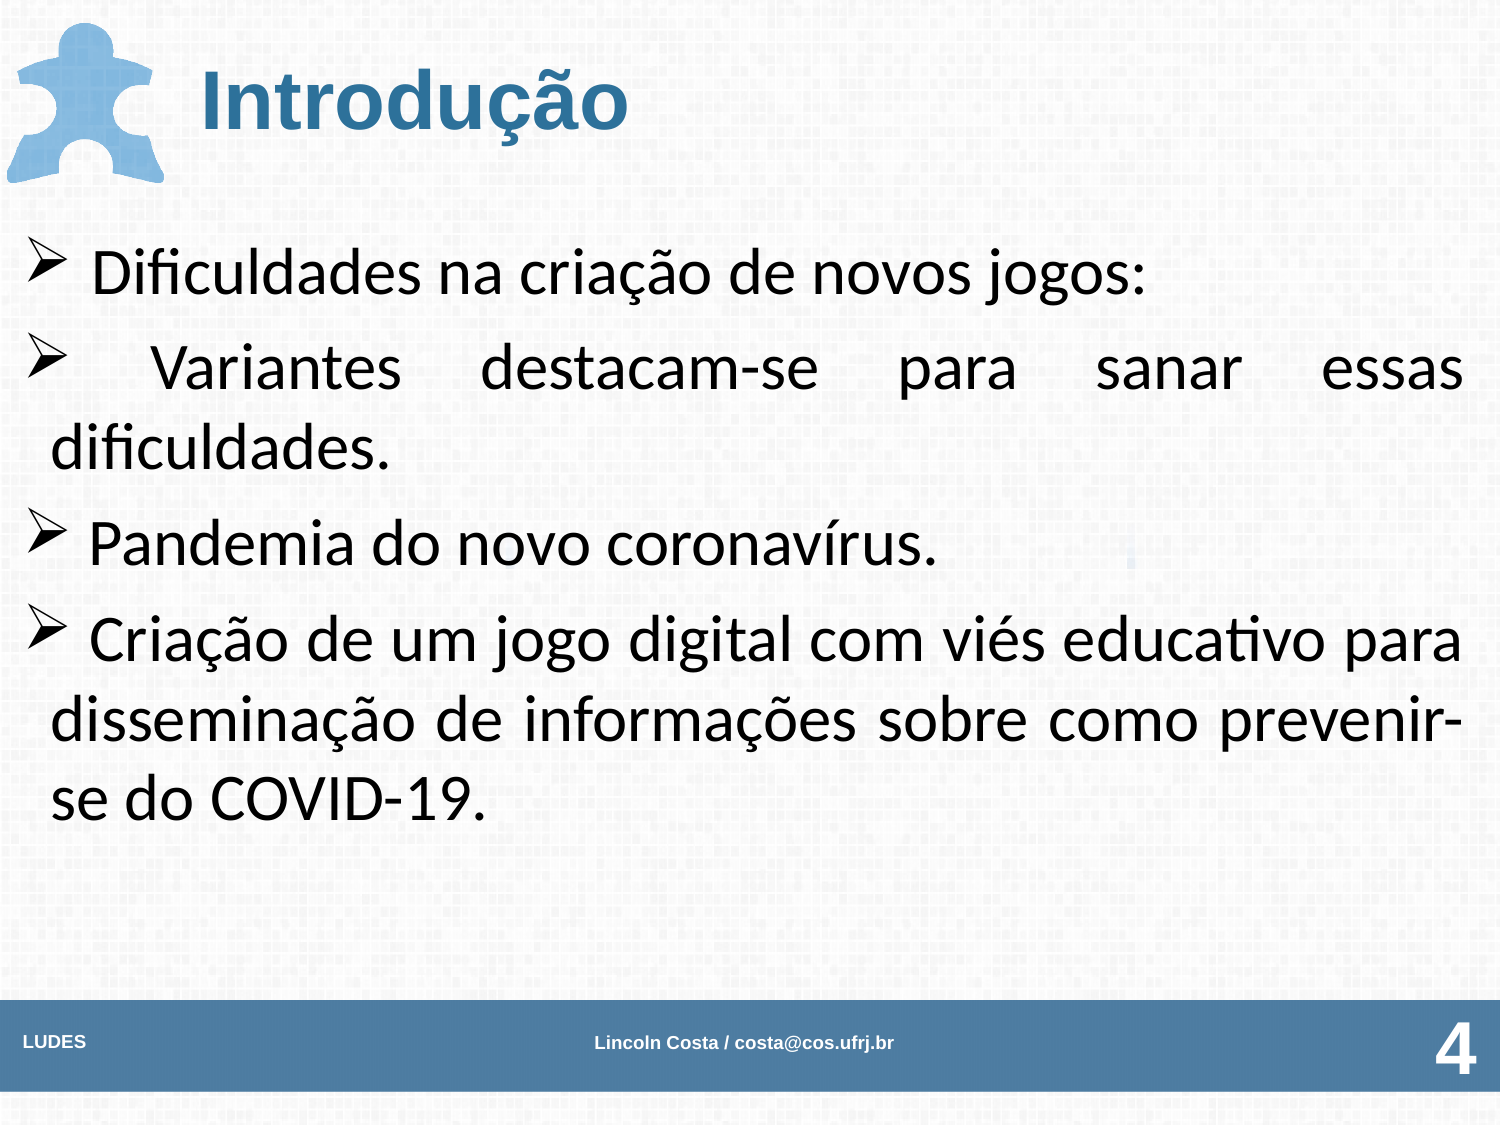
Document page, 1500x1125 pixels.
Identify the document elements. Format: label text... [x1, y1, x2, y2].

footer Lincoln Costa / costa@cos.ufrj.br [526, 1018, 962, 1066]
slide_number LUDES [7, 1017, 203, 1066]
picture [0, 0, 1500, 1125]
title Introdução [185, 11, 1481, 195]
list Dificuldades na criação de novos jogos: Variantes destacam-se para sanar essas dificuldades. Pandemia do novo coronavírus. Criação de um jogo digital com viés educativo para disseminação de informações sobre como prevenir-se do COVID-19. [7, 220, 1481, 976]
slide_number 4 [1297, 1021, 1492, 1069]
